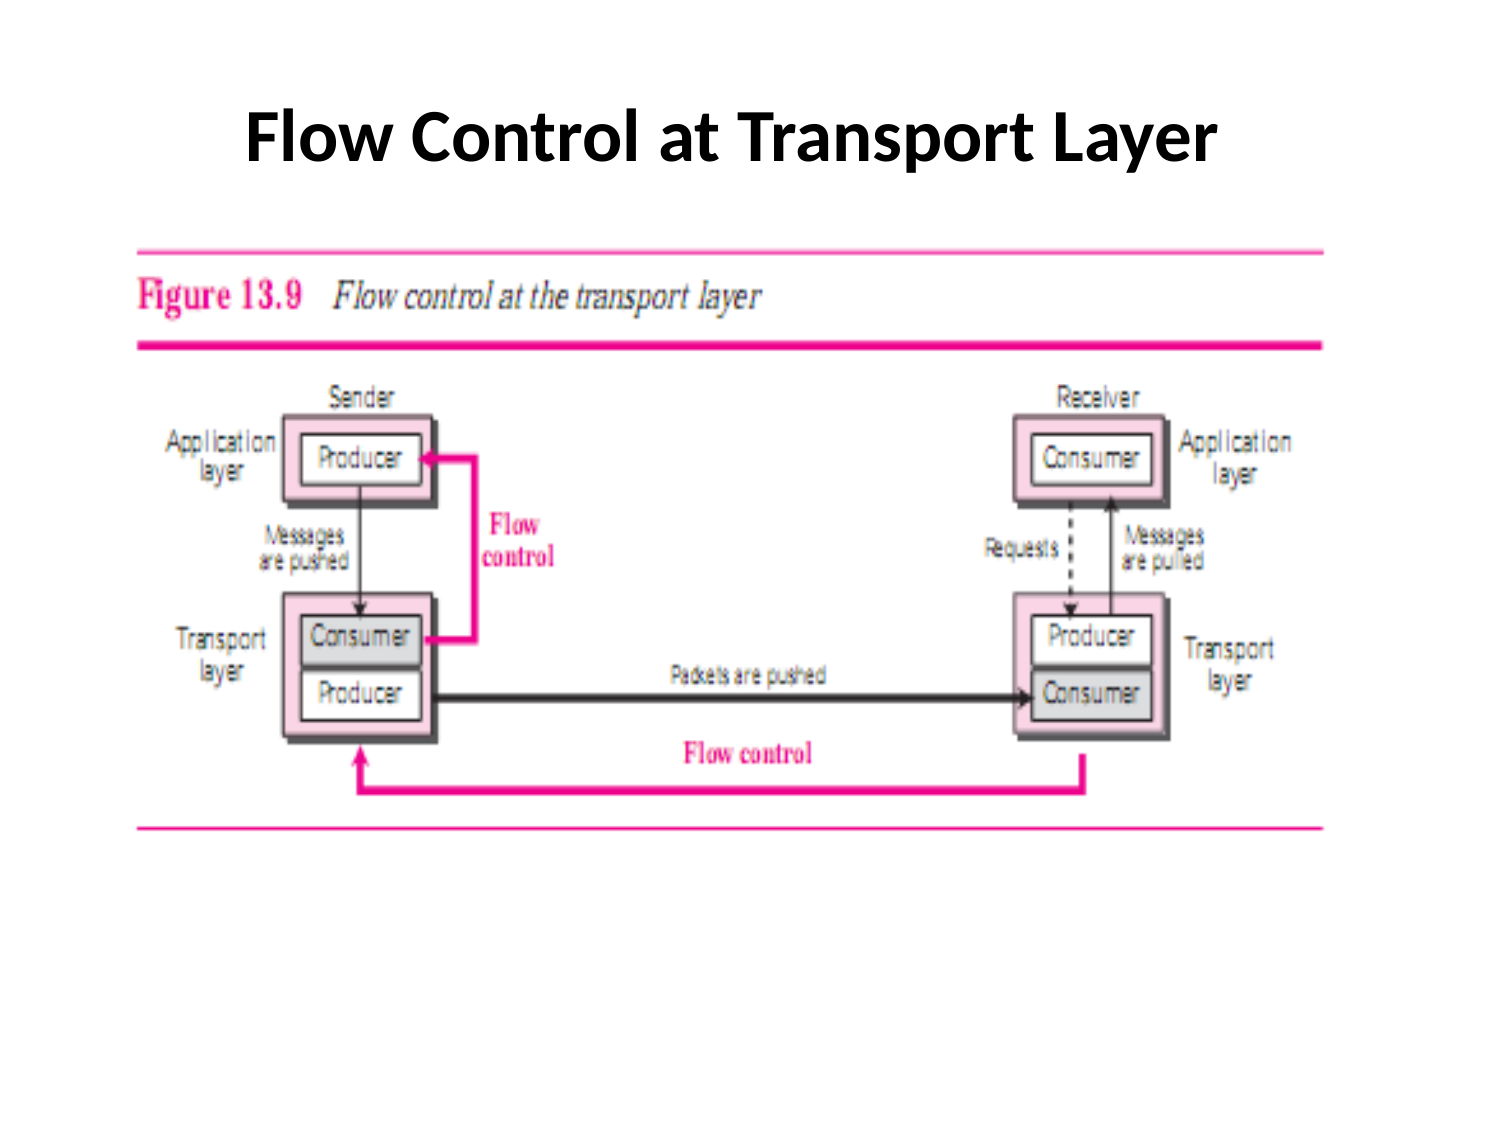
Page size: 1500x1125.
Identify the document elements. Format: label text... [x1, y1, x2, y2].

text_box Flow Control at Transport Layer [64, 79, 1402, 184]
picture [124, 224, 1351, 863]
